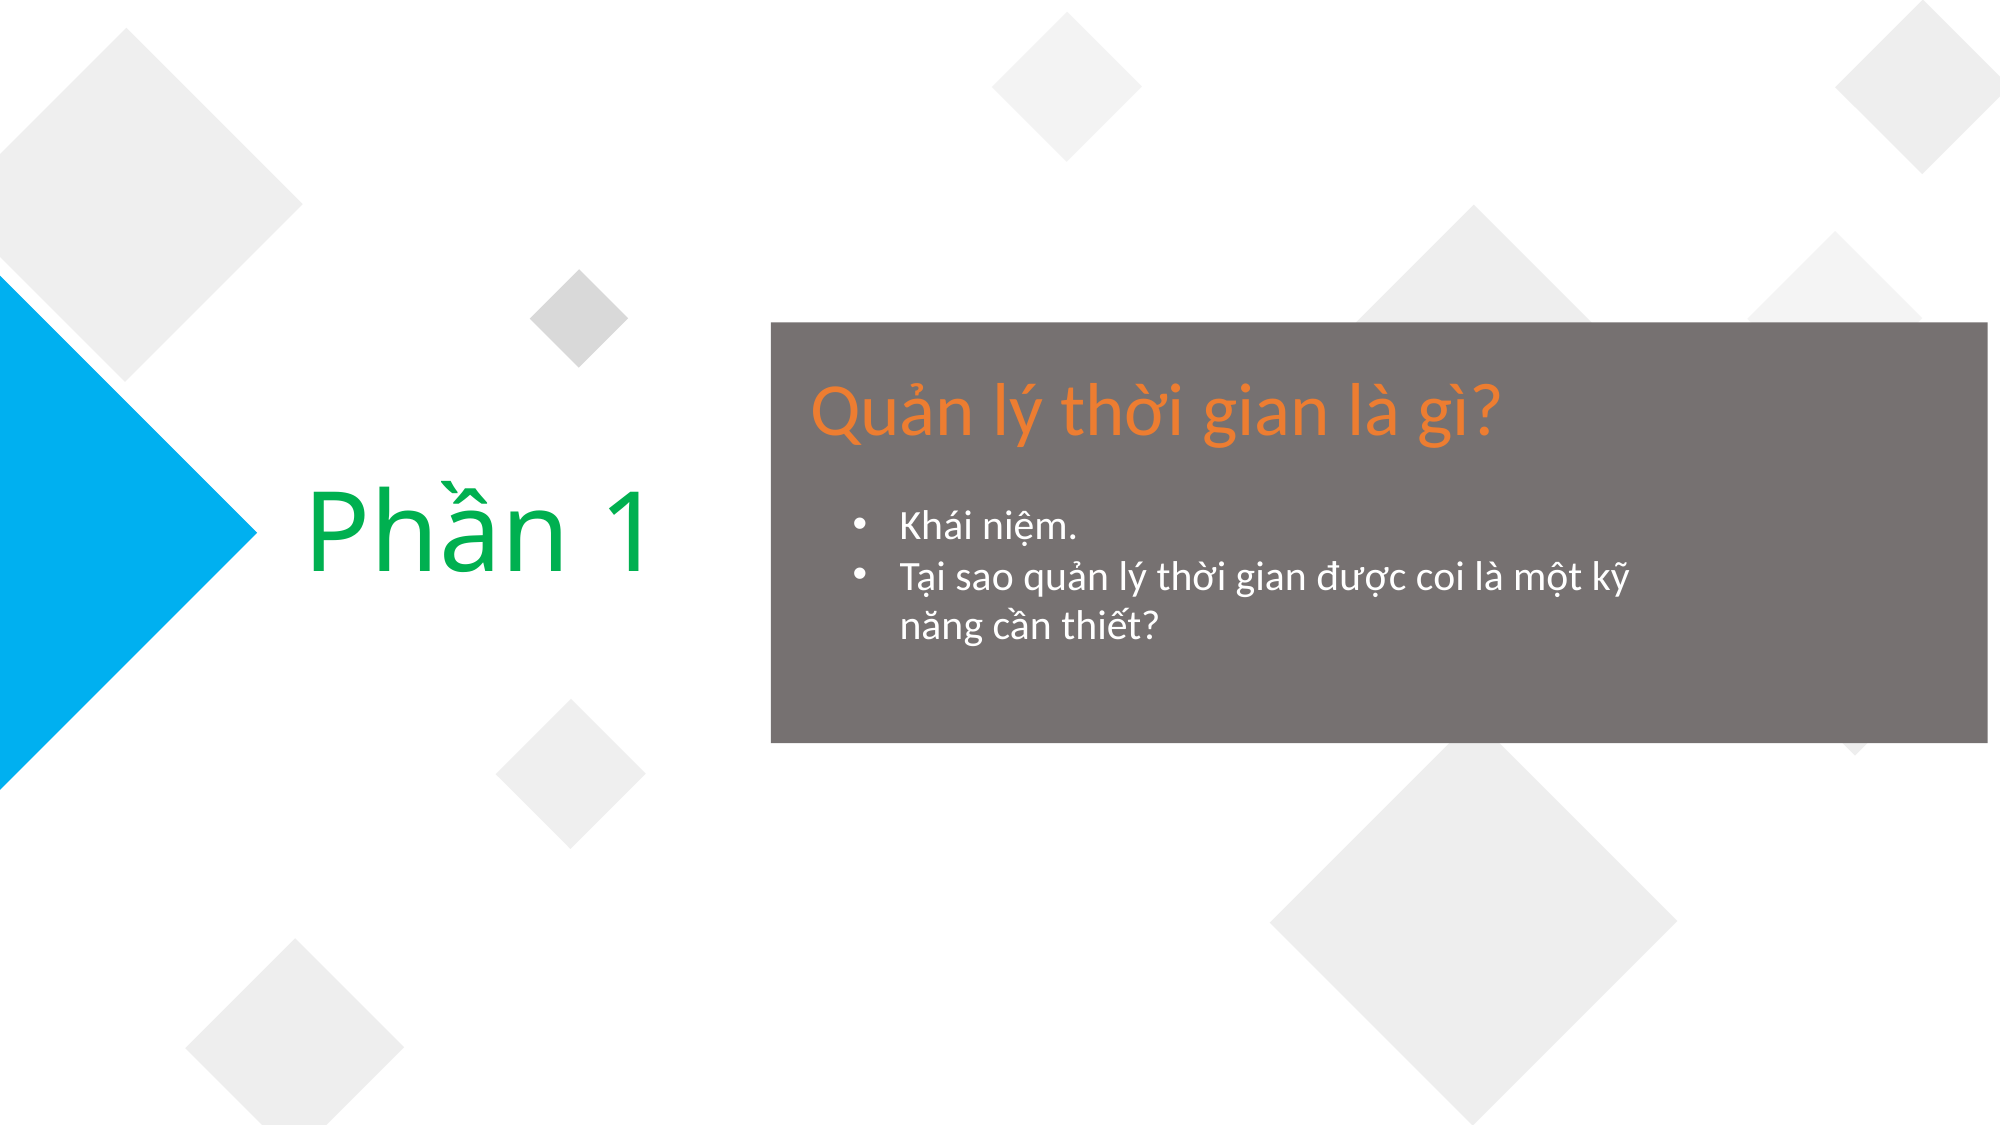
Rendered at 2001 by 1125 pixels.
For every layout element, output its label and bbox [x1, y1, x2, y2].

text_box [0, 25, 1985, 1125]
